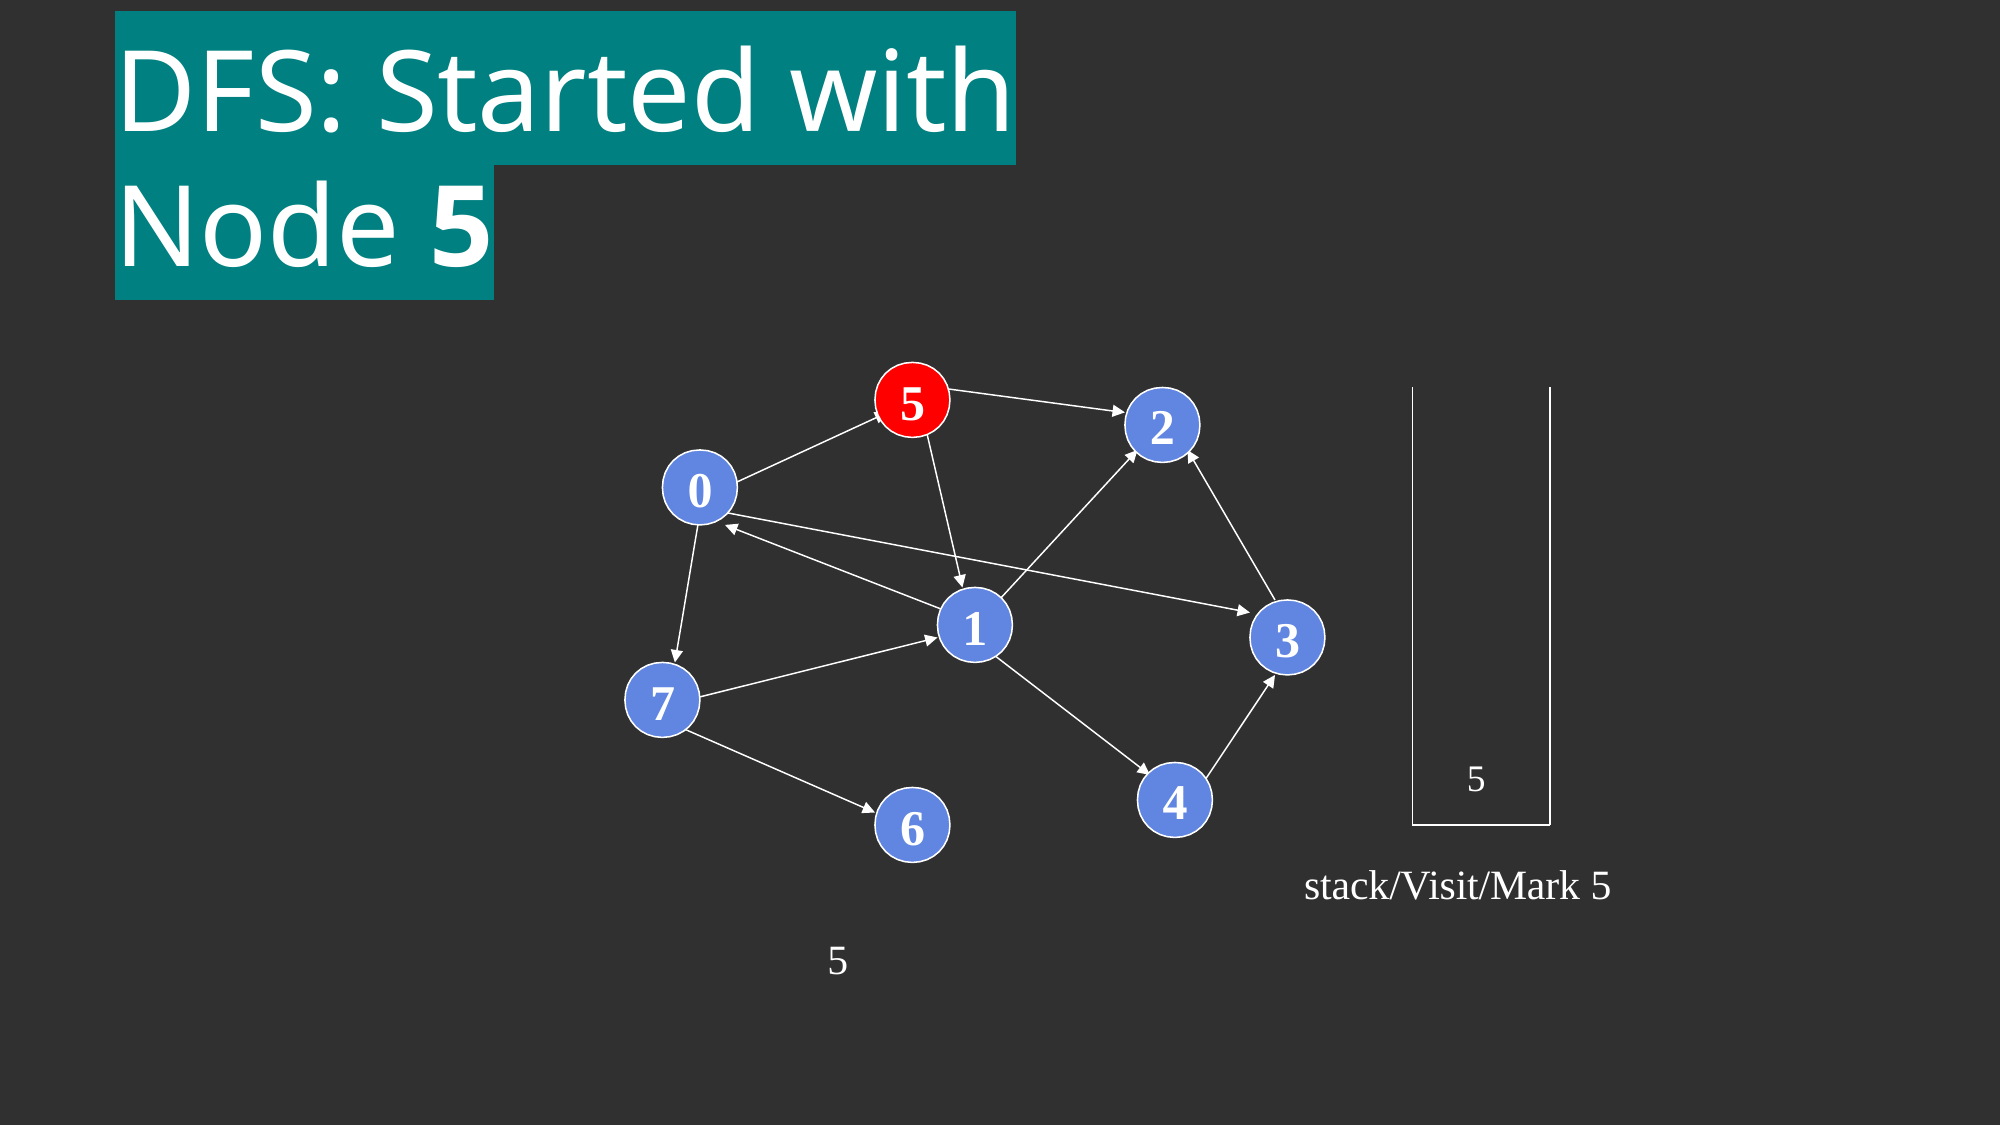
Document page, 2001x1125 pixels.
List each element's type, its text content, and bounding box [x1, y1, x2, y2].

text_box [1249, 599, 1325, 675]
text_box [1124, 451, 1137, 464]
text_box [953, 573, 966, 588]
text_box [874, 362, 950, 438]
text_box [873, 412, 881, 424]
text_box 3 [1272, 605, 1302, 668]
text_box 5 [1449, 699, 1550, 807]
text_box 0 [685, 455, 715, 518]
text_box 7 [647, 667, 677, 730]
text_box [725, 523, 739, 536]
text_box [1136, 762, 1149, 775]
text_box 2 [1147, 392, 1177, 455]
text_box [923, 634, 938, 647]
text_box [624, 662, 700, 738]
text_box [1262, 675, 1276, 689]
text_box [1236, 604, 1250, 617]
text_box 1 [960, 592, 990, 655]
text_box stack/Visit/Mark 5 [1302, 855, 1616, 908]
text_box [662, 449, 738, 525]
text_box [1111, 404, 1125, 417]
text_box [1187, 451, 1200, 464]
text_box 6 [897, 792, 927, 855]
text_box [1137, 762, 1213, 838]
text_box [874, 787, 950, 863]
text_box 5 [825, 935, 851, 983]
title DFS: Started with Node 5 [112, 17, 1239, 290]
text_box [670, 649, 684, 663]
text_box [861, 801, 876, 814]
text_box 4 [1160, 767, 1190, 830]
text_box [1124, 387, 1200, 463]
text_box 5 [897, 367, 927, 430]
text_box [937, 587, 1013, 663]
